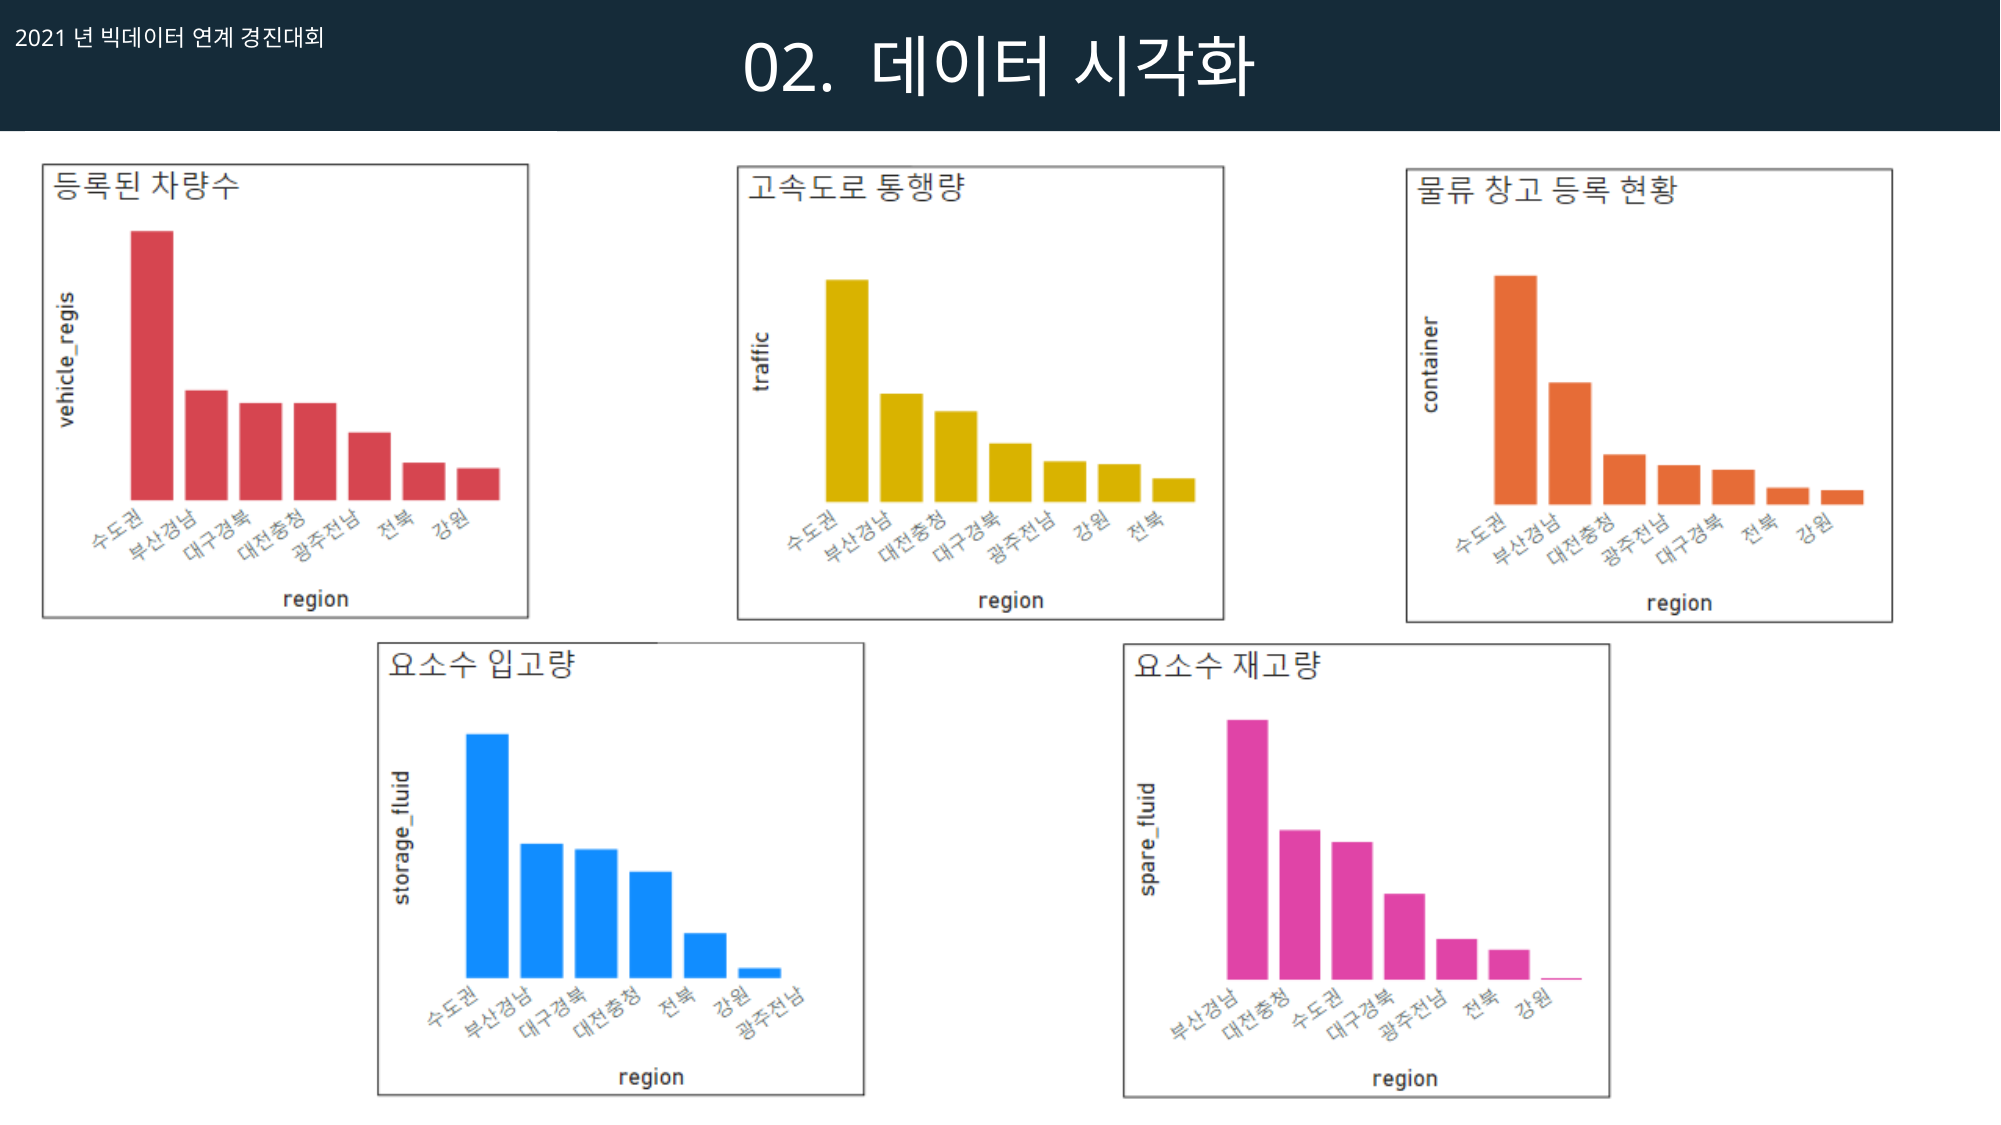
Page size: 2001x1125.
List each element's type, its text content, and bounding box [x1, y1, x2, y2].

text_box [0, 0, 2000, 132]
text_box 02. 데이터 시각화 [727, 17, 1273, 113]
text_box 2021년 빅데이터 연계 경진대회 [0, 2, 476, 59]
picture [25, 131, 1945, 1113]
